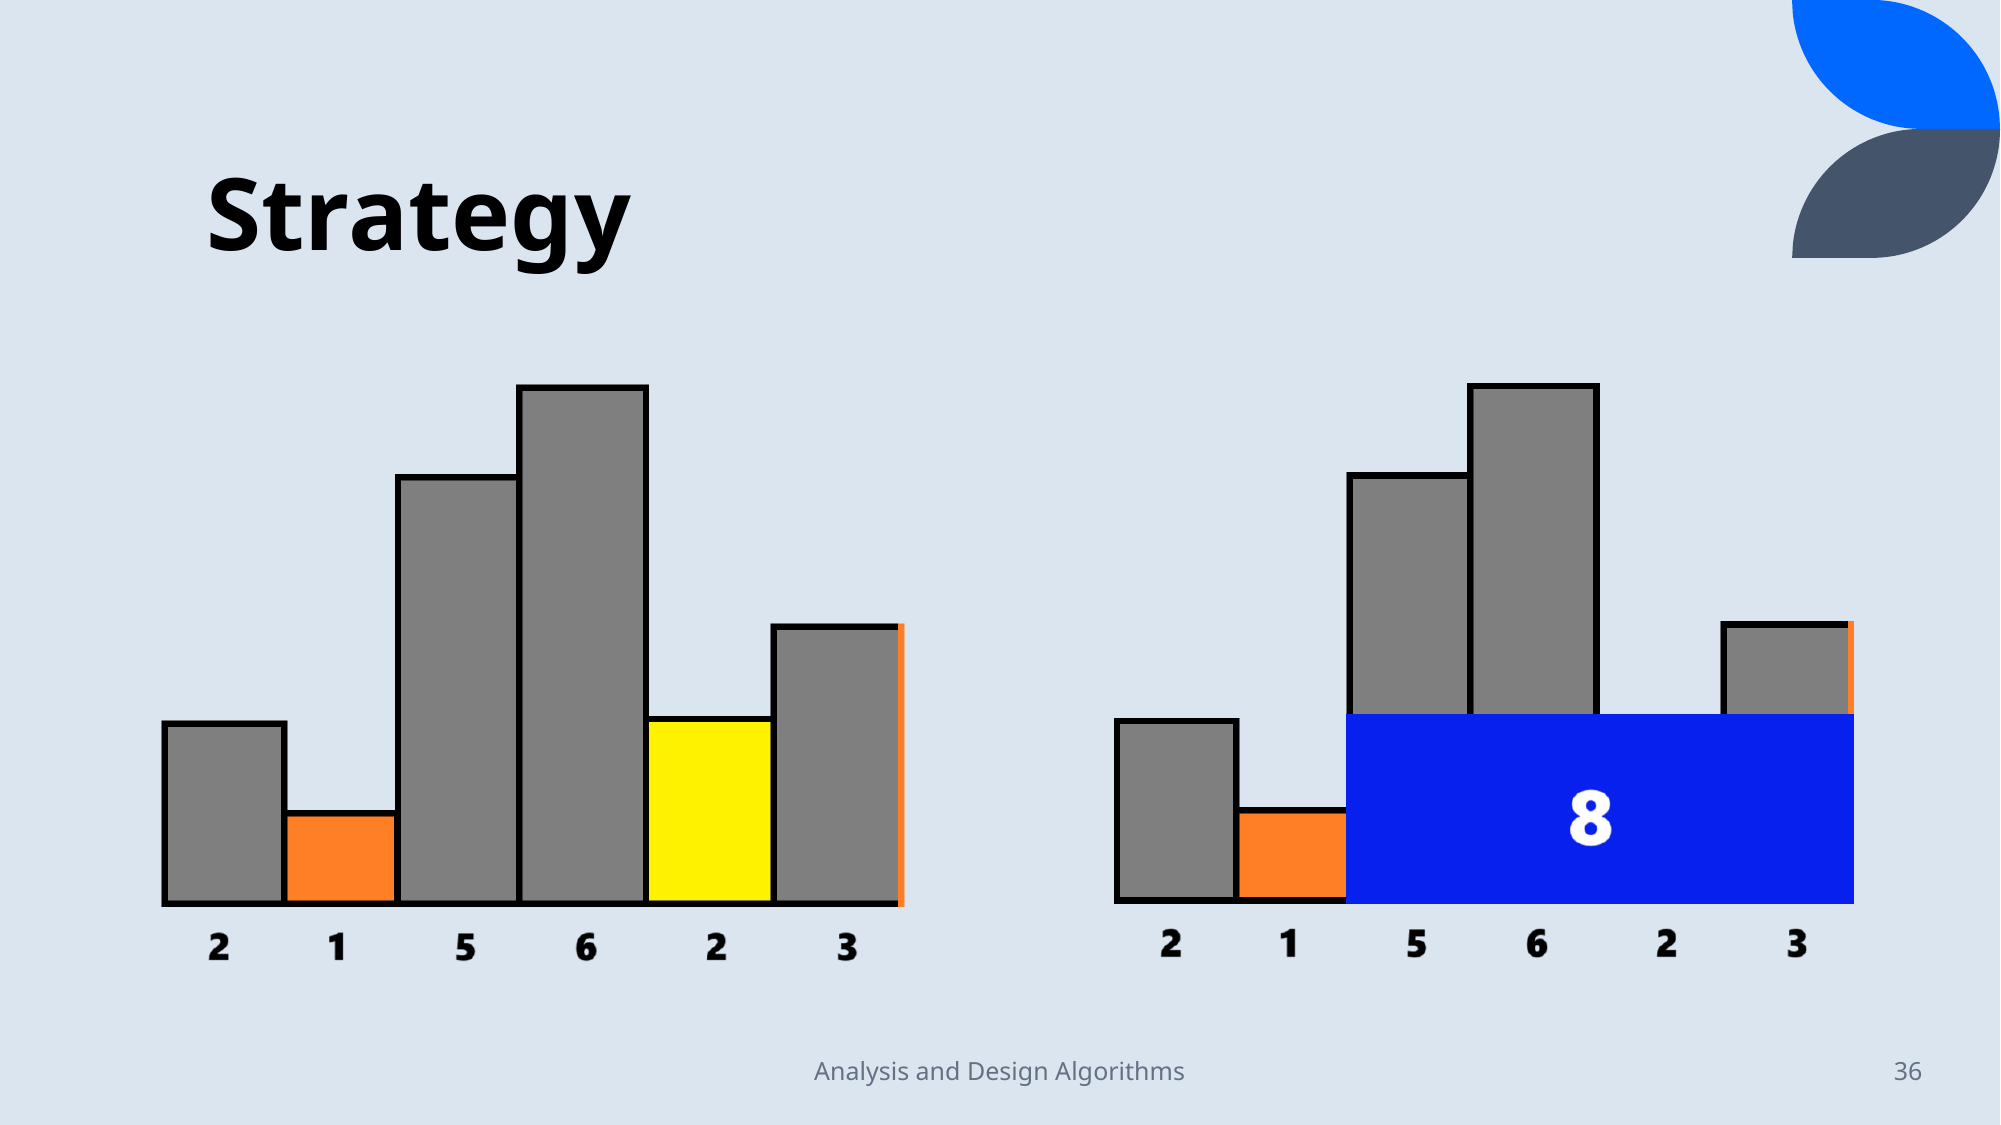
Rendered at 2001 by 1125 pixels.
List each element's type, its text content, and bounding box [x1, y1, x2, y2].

slide_number 36 [1665, 1042, 1938, 1103]
picture [36, 338, 942, 985]
footer Analysis and Design Algorithms [662, 1042, 1338, 1103]
title Strategy [191, 62, 1796, 280]
picture [1095, 356, 1881, 966]
